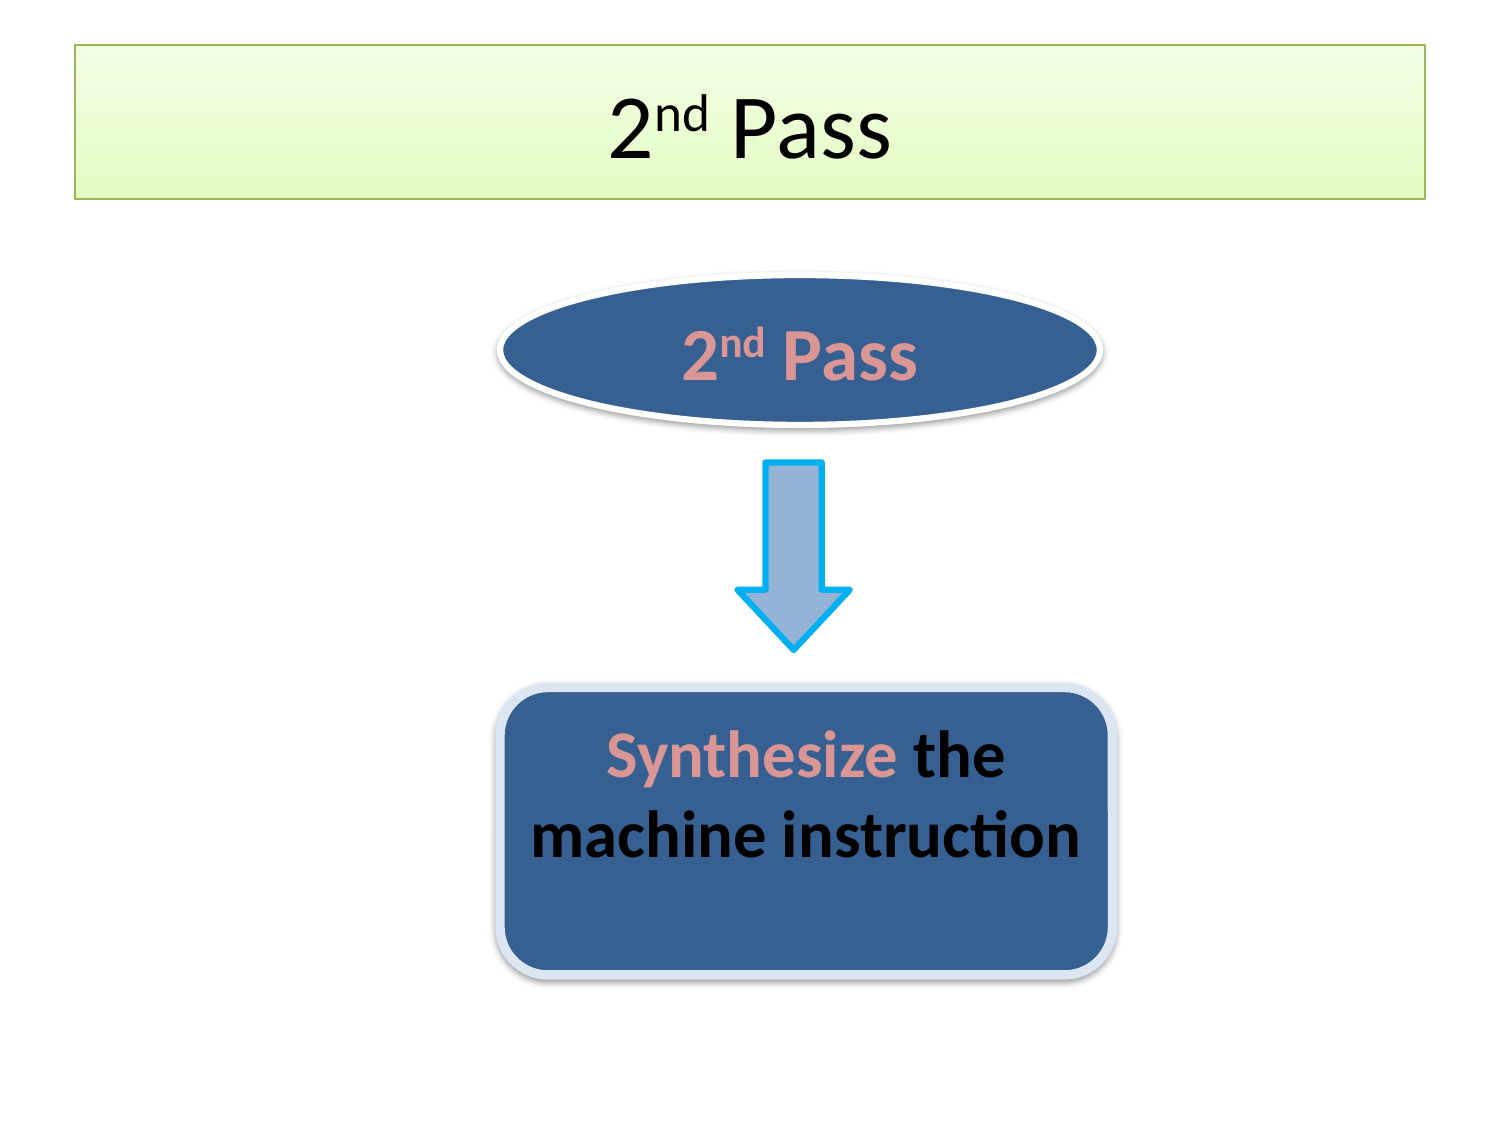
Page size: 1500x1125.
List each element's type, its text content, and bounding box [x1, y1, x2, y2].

text_box 2nd Pass [75, 45, 1425, 200]
text_box [735, 460, 852, 652]
text_box Synthesize the machine instruction [496, 684, 1116, 979]
text_box 2nd Pass [496, 271, 1104, 429]
